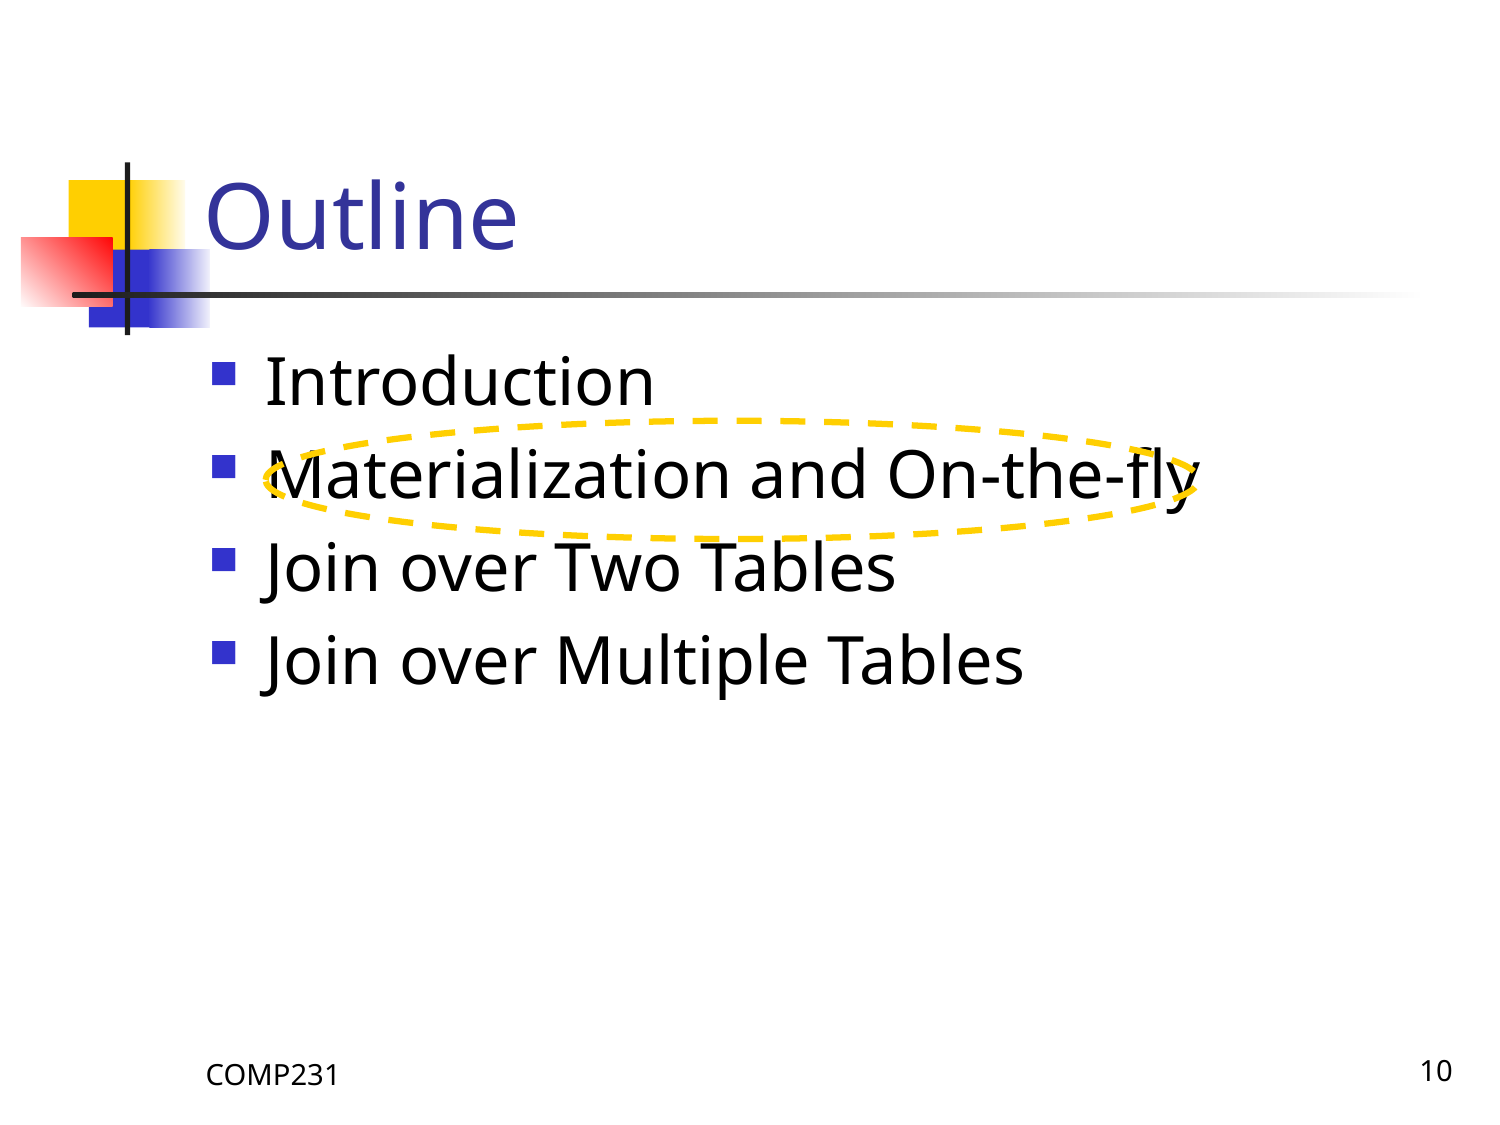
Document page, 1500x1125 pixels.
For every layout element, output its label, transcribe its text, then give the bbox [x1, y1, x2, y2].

slide_number COMP231 [190, 1024, 504, 1100]
list Introduction Materialization and On-the-fly Join over Two Tables Join over Multiple Tables [193, 331, 1469, 1006]
slide_number 10 [1155, 1024, 1468, 1100]
text_box [265, 420, 1199, 539]
title Outline [188, 35, 1468, 275]
